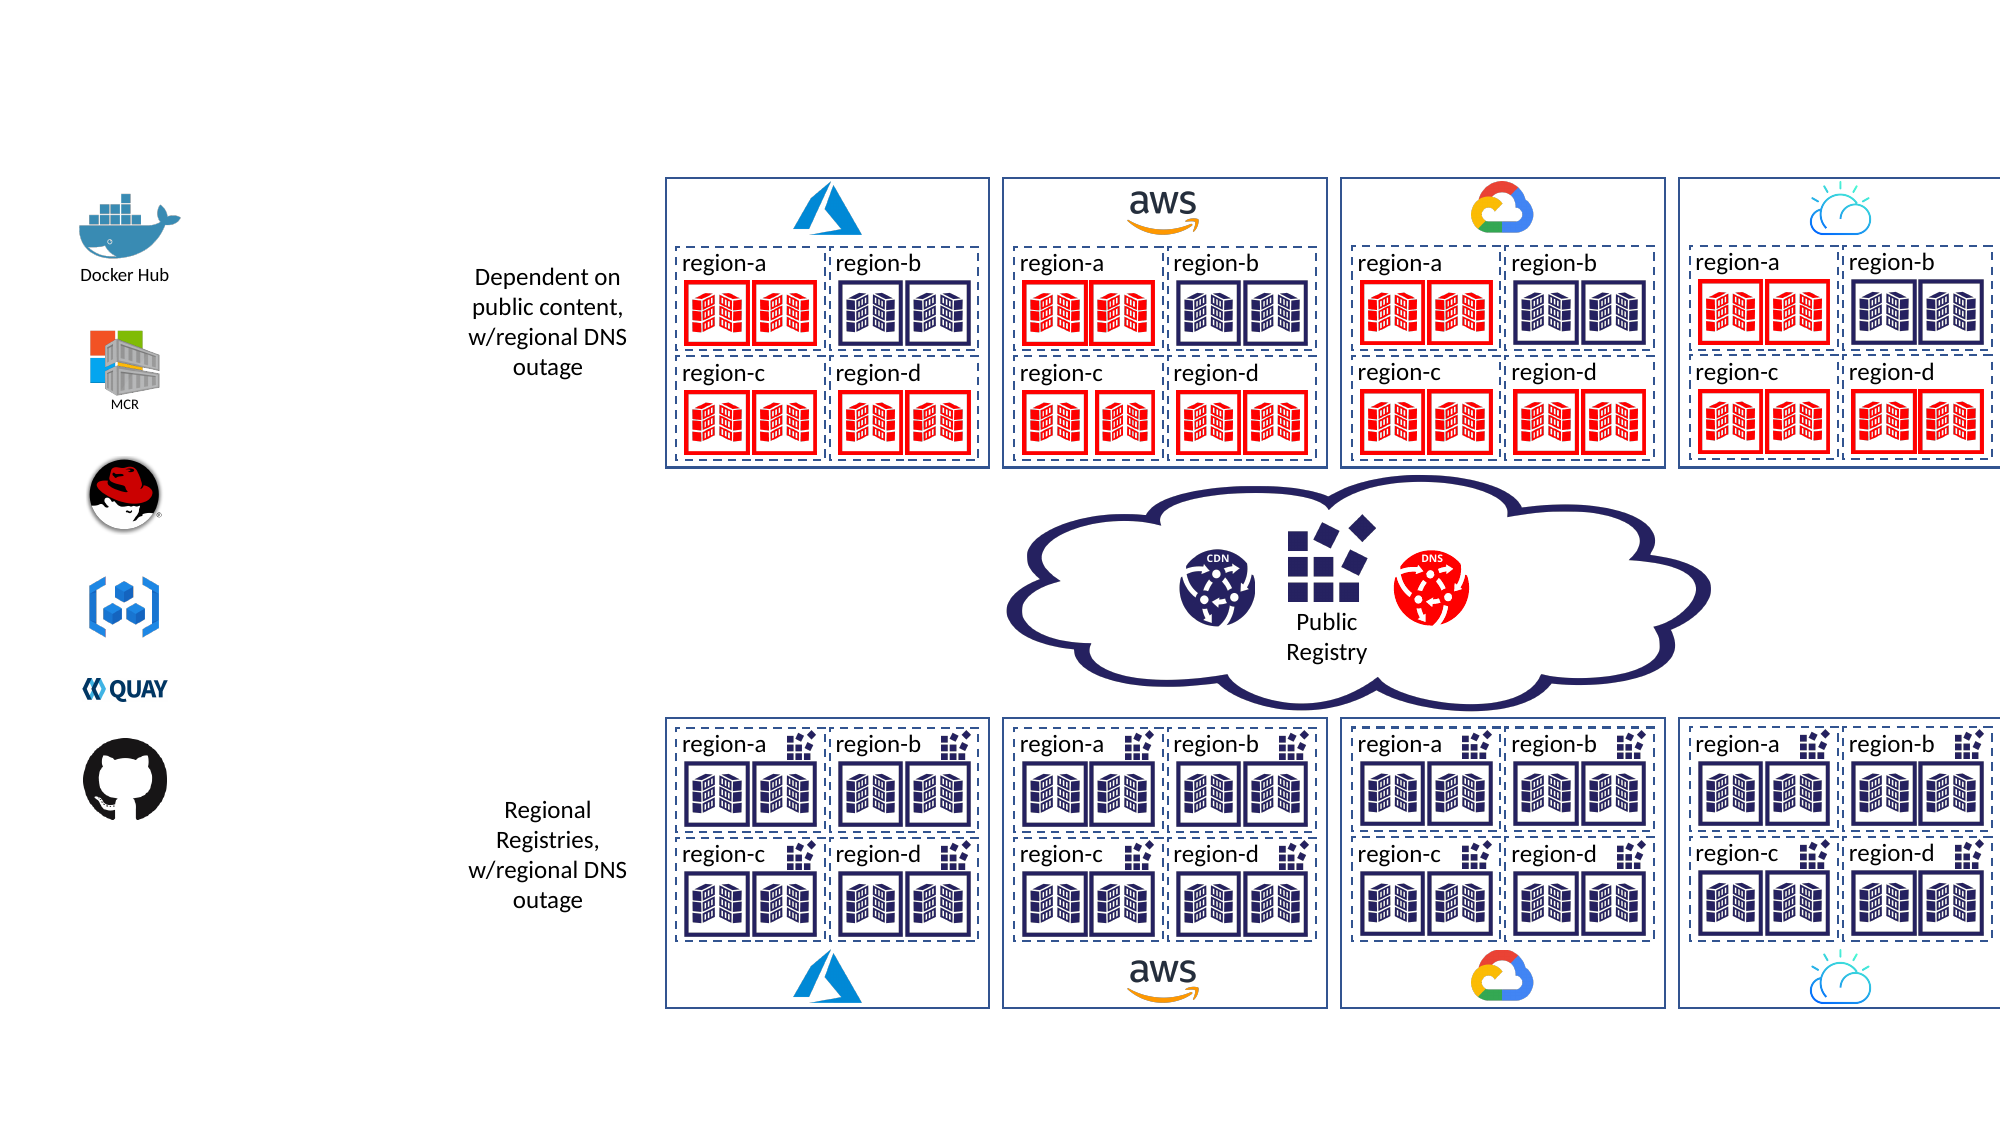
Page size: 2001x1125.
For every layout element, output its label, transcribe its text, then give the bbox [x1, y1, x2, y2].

picture [1851, 870, 1917, 936]
text_box region-d [1504, 836, 1655, 942]
text_box [1340, 177, 1666, 469]
picture [1360, 389, 1425, 455]
text_box region-b [1504, 245, 1655, 351]
picture [1095, 390, 1155, 455]
picture [1462, 840, 1492, 869]
picture [1617, 840, 1646, 869]
picture [1765, 279, 1830, 345]
picture [787, 730, 816, 760]
picture [1176, 761, 1241, 827]
picture [1698, 870, 1763, 936]
picture [1918, 761, 1984, 826]
text_box region-c [675, 355, 826, 461]
picture [1243, 280, 1308, 346]
picture [1851, 761, 1917, 826]
text_box region-a [1351, 245, 1501, 351]
text_box region-b [1504, 726, 1655, 832]
text_box region-c [1351, 355, 1501, 461]
picture [1698, 389, 1763, 454]
picture [752, 761, 817, 827]
picture [1462, 730, 1492, 759]
picture [1581, 871, 1646, 936]
picture [1176, 871, 1241, 937]
text_box region-b [829, 727, 979, 833]
text_box region-b [1167, 727, 1317, 833]
text_box region-b [829, 246, 979, 351]
picture [684, 761, 750, 827]
picture [1127, 191, 1199, 235]
picture [905, 761, 971, 827]
picture [1954, 839, 1984, 869]
picture [752, 280, 817, 346]
picture [793, 181, 862, 235]
picture [1243, 390, 1308, 455]
picture [1427, 389, 1493, 455]
text_box region-d [1842, 836, 1993, 942]
picture [1617, 730, 1646, 759]
text_box region-d [1504, 355, 1655, 461]
picture [684, 390, 750, 455]
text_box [1270, 514, 1383, 674]
picture [1427, 871, 1493, 936]
picture [1089, 871, 1155, 937]
picture [1513, 761, 1579, 826]
text_box [665, 177, 990, 469]
picture [1581, 280, 1646, 345]
text_box region-d [829, 355, 979, 461]
text_box region-c [675, 837, 826, 942]
picture [684, 871, 750, 937]
picture [1918, 389, 1984, 454]
picture [752, 390, 817, 455]
text_box region-a [1013, 727, 1164, 833]
picture [1808, 176, 1873, 240]
picture [905, 871, 971, 937]
picture [1360, 871, 1425, 936]
picture [752, 871, 817, 937]
picture [1765, 761, 1830, 826]
picture [1176, 280, 1241, 346]
picture [1918, 870, 1984, 936]
text_box [1340, 717, 1666, 944]
text_box Dependent on public content, w/regional DNS outage [445, 253, 651, 388]
picture [1022, 390, 1088, 455]
picture [1089, 280, 1155, 346]
text_box region-c [1351, 836, 1501, 942]
text_box region-a [675, 246, 826, 351]
picture [1471, 181, 1535, 235]
picture [1125, 840, 1154, 870]
text_box region-b [1167, 246, 1317, 351]
picture [838, 280, 903, 346]
picture [905, 390, 971, 455]
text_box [1178, 549, 1255, 627]
text_box Regional Registries, w/regional DNS outage [445, 785, 651, 921]
picture [1089, 761, 1155, 827]
picture [1918, 279, 1984, 345]
picture [1765, 389, 1830, 454]
text_box region-b [1842, 245, 1993, 351]
picture [1851, 389, 1917, 454]
picture [1360, 280, 1425, 345]
picture [787, 840, 816, 870]
text_box region-d [1167, 355, 1317, 461]
text_box [1002, 177, 1328, 469]
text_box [1393, 550, 1470, 626]
text_box [1002, 717, 1328, 944]
text_box region-a [675, 727, 826, 833]
picture [1698, 761, 1763, 826]
picture [82, 678, 168, 703]
picture [1003, 469, 1722, 715]
picture [85, 456, 164, 535]
text_box region-d [1167, 837, 1317, 942]
picture [1279, 840, 1309, 870]
picture [1581, 761, 1646, 826]
picture [1243, 871, 1308, 937]
text_box [665, 717, 990, 1009]
picture [1800, 839, 1830, 869]
text_box region-c [1689, 354, 1839, 460]
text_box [59, 192, 190, 295]
picture [87, 569, 161, 643]
text_box [1678, 717, 2000, 1009]
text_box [59, 329, 190, 421]
picture [1279, 730, 1309, 760]
text_box region-a [1689, 726, 1839, 832]
text_box region-a [1013, 246, 1164, 351]
text_box region-d [1842, 354, 1993, 460]
picture [1513, 389, 1579, 455]
picture [905, 280, 971, 346]
picture [1800, 729, 1830, 759]
picture [1125, 730, 1154, 760]
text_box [793, 944, 1873, 1009]
text_box region-c [1689, 836, 1839, 942]
picture [1765, 870, 1830, 936]
picture [838, 761, 903, 827]
picture [83, 737, 167, 822]
picture [1954, 729, 1984, 759]
picture [1513, 871, 1579, 936]
picture [838, 871, 903, 937]
text_box region-c [1013, 837, 1164, 942]
picture [1022, 761, 1088, 827]
picture [838, 390, 903, 455]
text_box region-d [829, 837, 979, 942]
picture [1581, 389, 1646, 455]
picture [1022, 871, 1088, 937]
text_box region-b [1842, 726, 1993, 832]
picture [1022, 280, 1088, 346]
text_box region-a [1689, 245, 1839, 351]
text_box region-a [1351, 726, 1501, 832]
picture [1698, 279, 1763, 345]
text_box region-c [1013, 355, 1164, 461]
picture [1176, 390, 1241, 455]
picture [941, 840, 971, 870]
text_box [1678, 177, 2000, 469]
picture [941, 730, 971, 760]
picture [1513, 280, 1579, 345]
picture [1427, 280, 1493, 345]
picture [1243, 761, 1308, 827]
picture [684, 280, 750, 346]
picture [1427, 761, 1493, 826]
picture [1851, 279, 1917, 345]
picture [1360, 761, 1425, 826]
